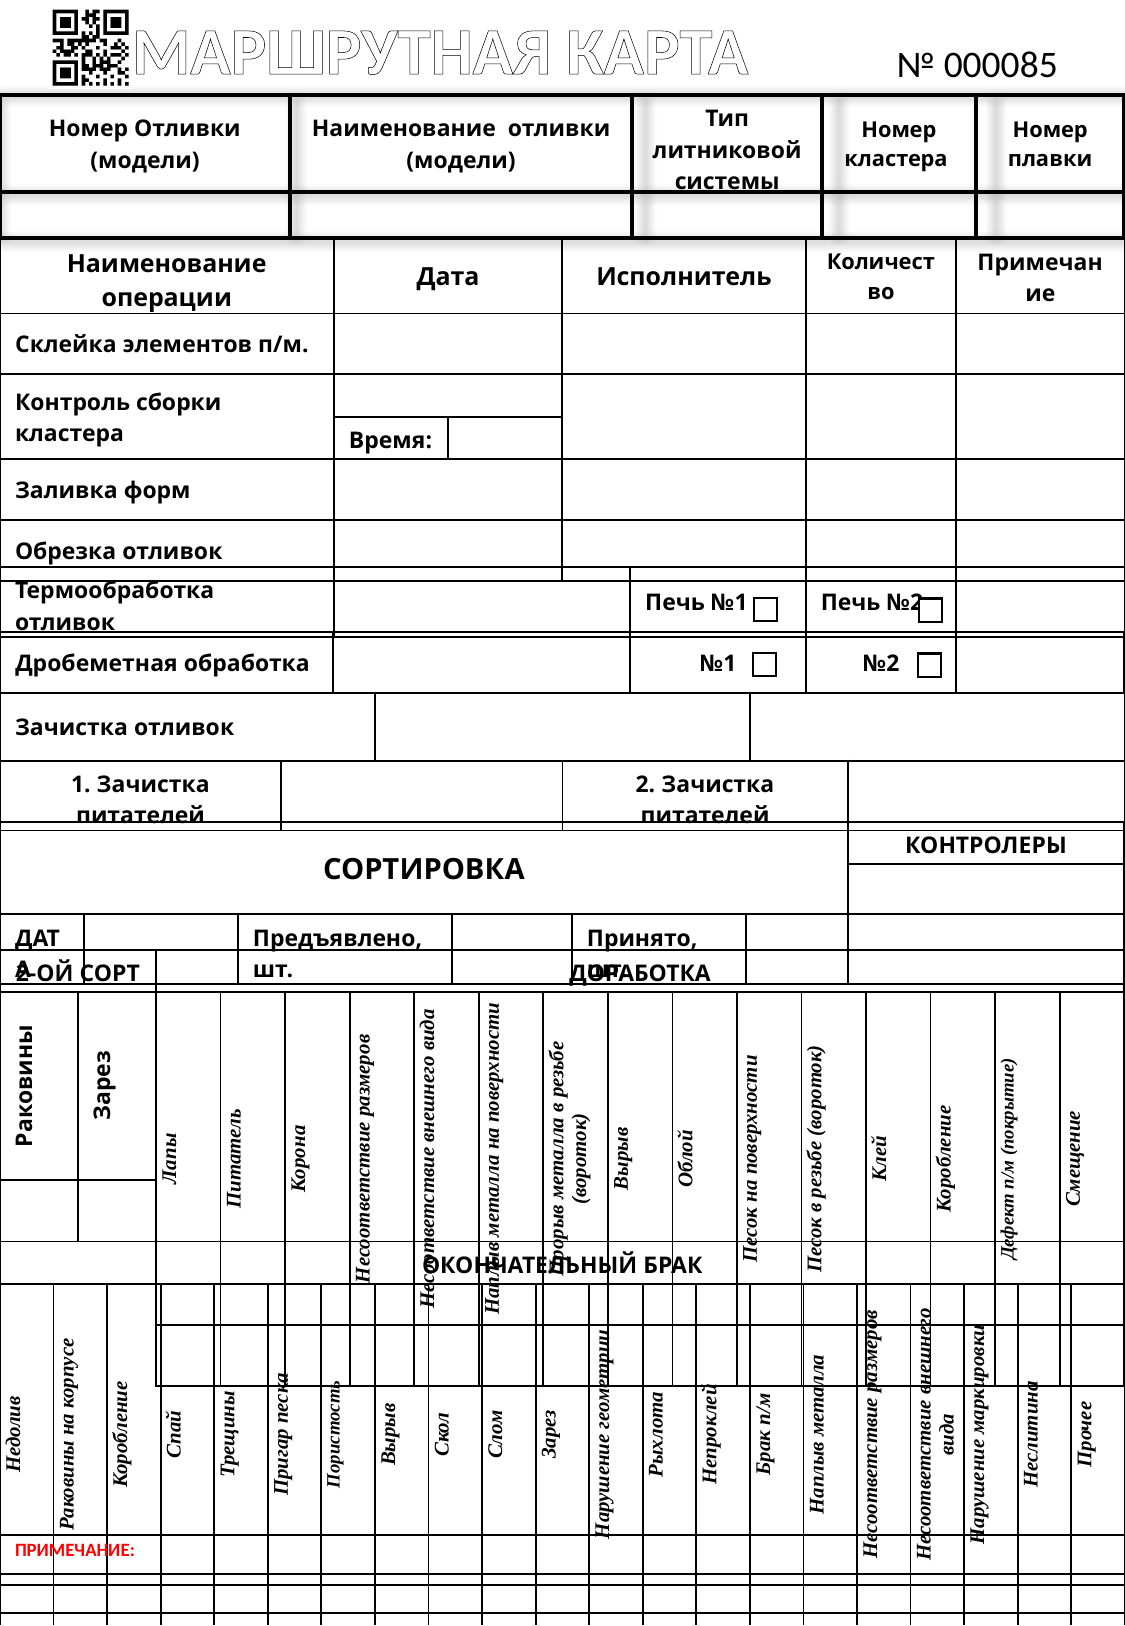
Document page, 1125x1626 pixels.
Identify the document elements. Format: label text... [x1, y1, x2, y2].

table_header [849, 762, 1124, 821]
table_cell Недолив [1, 1285, 53, 1534]
table_header ДОРАБОТКА [157, 985, 1123, 991]
table_cell [335, 521, 561, 566]
table_cell [453, 915, 571, 983]
table_cell [1072, 1614, 1124, 1625]
table_header Зачистка отливок [1, 694, 374, 760]
table_cell [449, 418, 561, 458]
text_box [752, 597, 943, 678]
table_cell Несоответствие размеров [858, 1285, 910, 1534]
table_cell [807, 521, 955, 566]
table_header Печь №1 [631, 568, 805, 631]
table_header [957, 633, 1123, 692]
table_header Номер кластера [824, 97, 974, 190]
table_cell Нарушение маркировки [965, 1285, 1017, 1534]
table_cell Песок на поверхности [738, 993, 801, 1241]
table_cell Наплыв металла [804, 1285, 856, 1534]
table_cell [807, 375, 955, 458]
table_header №2 [807, 633, 955, 692]
table_cell Песок в резьбе (вороток) [802, 993, 865, 1241]
table_cell [335, 375, 561, 416]
table_cell Непроклей [697, 1285, 749, 1534]
table_cell Раковины [1, 993, 77, 1179]
table_cell [644, 1614, 695, 1625]
table_cell [108, 1614, 160, 1625]
table_cell Вырыв [376, 1285, 428, 1534]
table_cell [957, 521, 1124, 566]
table_header Примечание [957, 239, 1124, 313]
table_cell [858, 1614, 910, 1625]
table_cell Корона [286, 993, 349, 1241]
table_cell [483, 1614, 535, 1625]
table_cell [1019, 1614, 1070, 1625]
table_cell [376, 1614, 428, 1625]
table_cell [162, 1614, 213, 1625]
table_cell Облой [673, 993, 736, 1241]
table_header [751, 694, 1124, 760]
table_cell [563, 521, 805, 566]
table_header 2. Зачистка питателей [563, 762, 847, 821]
table_cell Склейка элементов п/м. [1, 314, 333, 373]
table_cell Несоответствие внешнего вида [911, 1285, 963, 1534]
table_cell [335, 460, 561, 519]
table_header [335, 568, 629, 631]
table_header [282, 762, 562, 821]
table_header Печь №2 [807, 568, 955, 631]
table_cell [957, 375, 1124, 458]
table_cell Предъявлено, шт. [239, 915, 451, 983]
table_header 2-ОЙ СОРТ [1, 985, 155, 991]
table_cell [590, 1614, 642, 1625]
table_cell Неслитина [1019, 1285, 1070, 1534]
table_header [957, 568, 1124, 631]
table_cell [824, 194, 974, 236]
table_cell [85, 915, 237, 983]
table_cell [1, 1614, 53, 1625]
table_cell [957, 314, 1124, 373]
table_cell Несоответствие размеров [351, 993, 413, 1241]
table_header [376, 694, 749, 760]
table_cell [807, 314, 955, 373]
table_cell Слом [483, 1285, 535, 1534]
table_cell [849, 915, 1123, 983]
table_cell [965, 1614, 1017, 1625]
table_header №1 [631, 633, 805, 692]
table_cell [79, 1181, 155, 1241]
table_cell Пористость [322, 1285, 374, 1534]
table_cell [335, 314, 561, 373]
table_cell Контроль сборки кластера [1, 375, 333, 458]
table_cell Коробление [108, 1285, 160, 1534]
table_cell Смещение [1061, 993, 1123, 1241]
table_cell [1, 1575, 1124, 1612]
table_cell Прорыв металла в резьбе (вороток) [544, 993, 607, 1241]
table_cell [563, 375, 805, 458]
table_cell [322, 1614, 374, 1625]
table_cell Пригар песка [269, 1285, 320, 1534]
table_cell [269, 1614, 320, 1625]
table_cell Рыхлота [644, 1285, 695, 1534]
table_cell [429, 1614, 481, 1625]
table_header Дробеметная обработка [1, 633, 332, 692]
table_header ОКОНЧАТЕЛЬНЫЙ БРАК [1, 1242, 1124, 1283]
picture [49, 6, 132, 89]
table_cell [1, 1181, 77, 1241]
table_cell Нарушение геометрии [590, 1285, 642, 1534]
table_cell Раковины на корпусе [54, 1285, 106, 1534]
table_cell [634, 194, 820, 236]
table_cell Дефект п/м (покрытие) [996, 993, 1059, 1241]
table_cell Скол [429, 1285, 481, 1534]
table_cell [537, 1614, 588, 1625]
table_cell Клей [867, 993, 930, 1241]
table_cell [292, 194, 630, 236]
text_box № 000085 [881, 32, 1073, 93]
table_cell [563, 460, 805, 519]
table_cell [747, 915, 847, 983]
table_header ПРИМЕЧАНИЕ: [1, 1536, 1124, 1573]
table_cell [563, 314, 805, 373]
table_cell Трещины [215, 1285, 267, 1534]
table_header Термообработка отливок [1, 568, 333, 631]
table_cell [807, 460, 955, 519]
table_header Наименование операции [1, 239, 333, 313]
table_cell [751, 1614, 803, 1625]
table_cell Зарез [537, 1285, 588, 1534]
table_cell Зарез [79, 993, 155, 1179]
table_cell Лапы [157, 993, 220, 1241]
table_header 1. Зачистка питателей [1, 762, 280, 821]
table_cell Вырыв [609, 993, 672, 1241]
table_cell Прочее [1072, 1285, 1124, 1534]
table_cell [697, 1614, 749, 1625]
table_cell [978, 194, 1122, 236]
table_cell [804, 1614, 856, 1625]
table_cell [849, 865, 1123, 913]
table_header Дата [335, 239, 561, 313]
table_cell [2, 194, 288, 236]
table_cell Принято, шт. [573, 915, 745, 983]
table_cell [957, 460, 1124, 519]
table_header Номер Отливки (модели) [2, 97, 288, 190]
table_cell Коробление [931, 993, 994, 1241]
table_cell Спай [162, 1285, 213, 1534]
table_header Исполнитель [563, 239, 805, 313]
table_cell Брак п/м [751, 1285, 803, 1534]
table_header СОРТИРОВКА [1, 823, 847, 913]
table_cell Время: [335, 418, 447, 458]
table_header Номер плавки [978, 97, 1122, 190]
table_header Наименование отливки (модели) [292, 97, 630, 190]
table_cell [215, 1614, 267, 1625]
table_cell Обрезка отливок [1, 521, 333, 566]
table_header Количество [807, 239, 955, 313]
text_box МАРШРУТНАЯ КАРТА [116, 0, 764, 87]
table_header КОНТРОЛЕРЫ [849, 823, 1123, 863]
table_cell Несоответствие внешнего вида [415, 993, 478, 1241]
table_header Тип литниковой системы [634, 97, 820, 190]
table_cell Заливка форм [1, 460, 333, 519]
table_cell Питатель [221, 993, 284, 1241]
table_cell [54, 1614, 106, 1625]
table_cell [911, 1614, 963, 1625]
table_cell Наплыв металла на поверхности [480, 993, 542, 1241]
table_cell ДАТА [1, 915, 83, 983]
table_header [334, 633, 629, 692]
